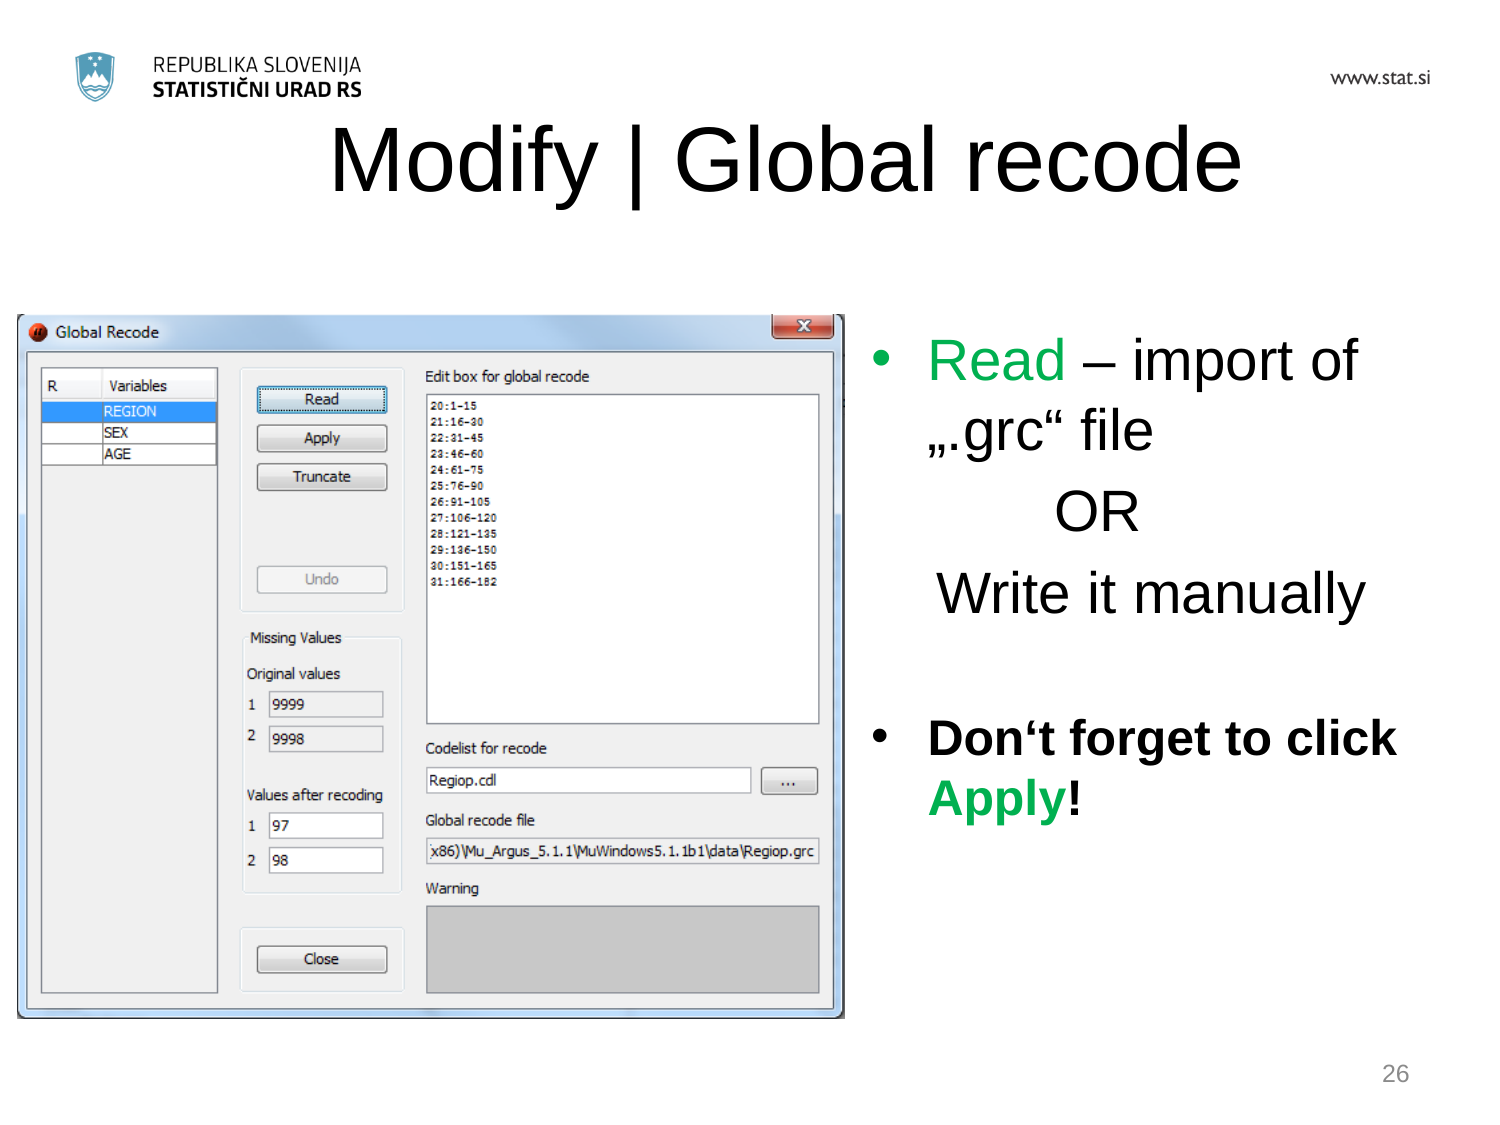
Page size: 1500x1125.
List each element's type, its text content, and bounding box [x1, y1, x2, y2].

title Modify | Global recode [112, 54, 1463, 256]
picture [75, 52, 361, 102]
slide_number 26 [1305, 1042, 1425, 1103]
picture [17, 314, 845, 1020]
list Read – import of „.grc“ file OR Write it manually Don‘t forget to click Apply! [856, 314, 1500, 1083]
